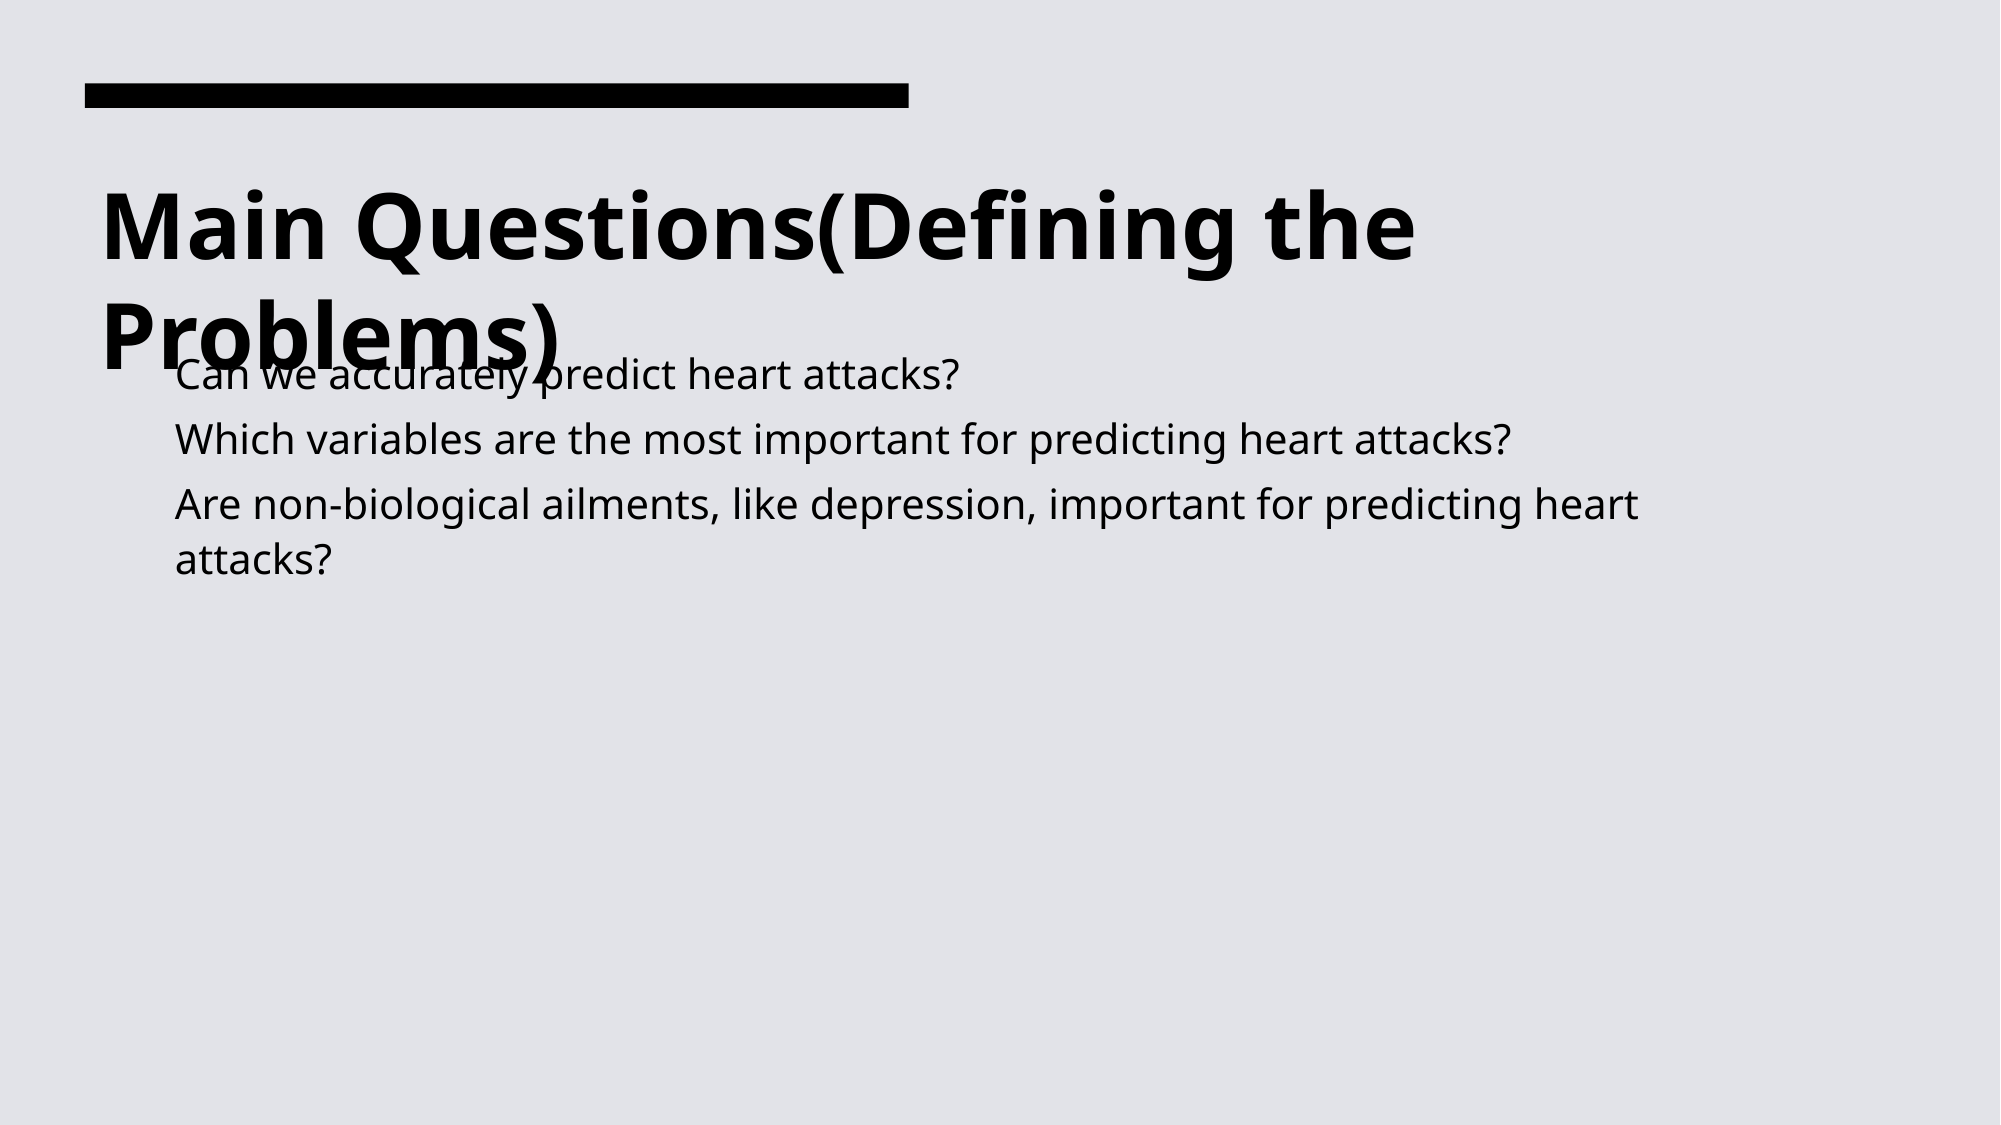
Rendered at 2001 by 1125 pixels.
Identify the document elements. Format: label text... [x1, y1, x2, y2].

list Can we accurately predict heart attacks? Which variables are the most important for predicting heart attacks? Are non-biological ailments, like depression, important for predicting heart attacks? [84, 334, 1805, 586]
title Main Questions(Defining the Problems) [84, 160, 1805, 302]
